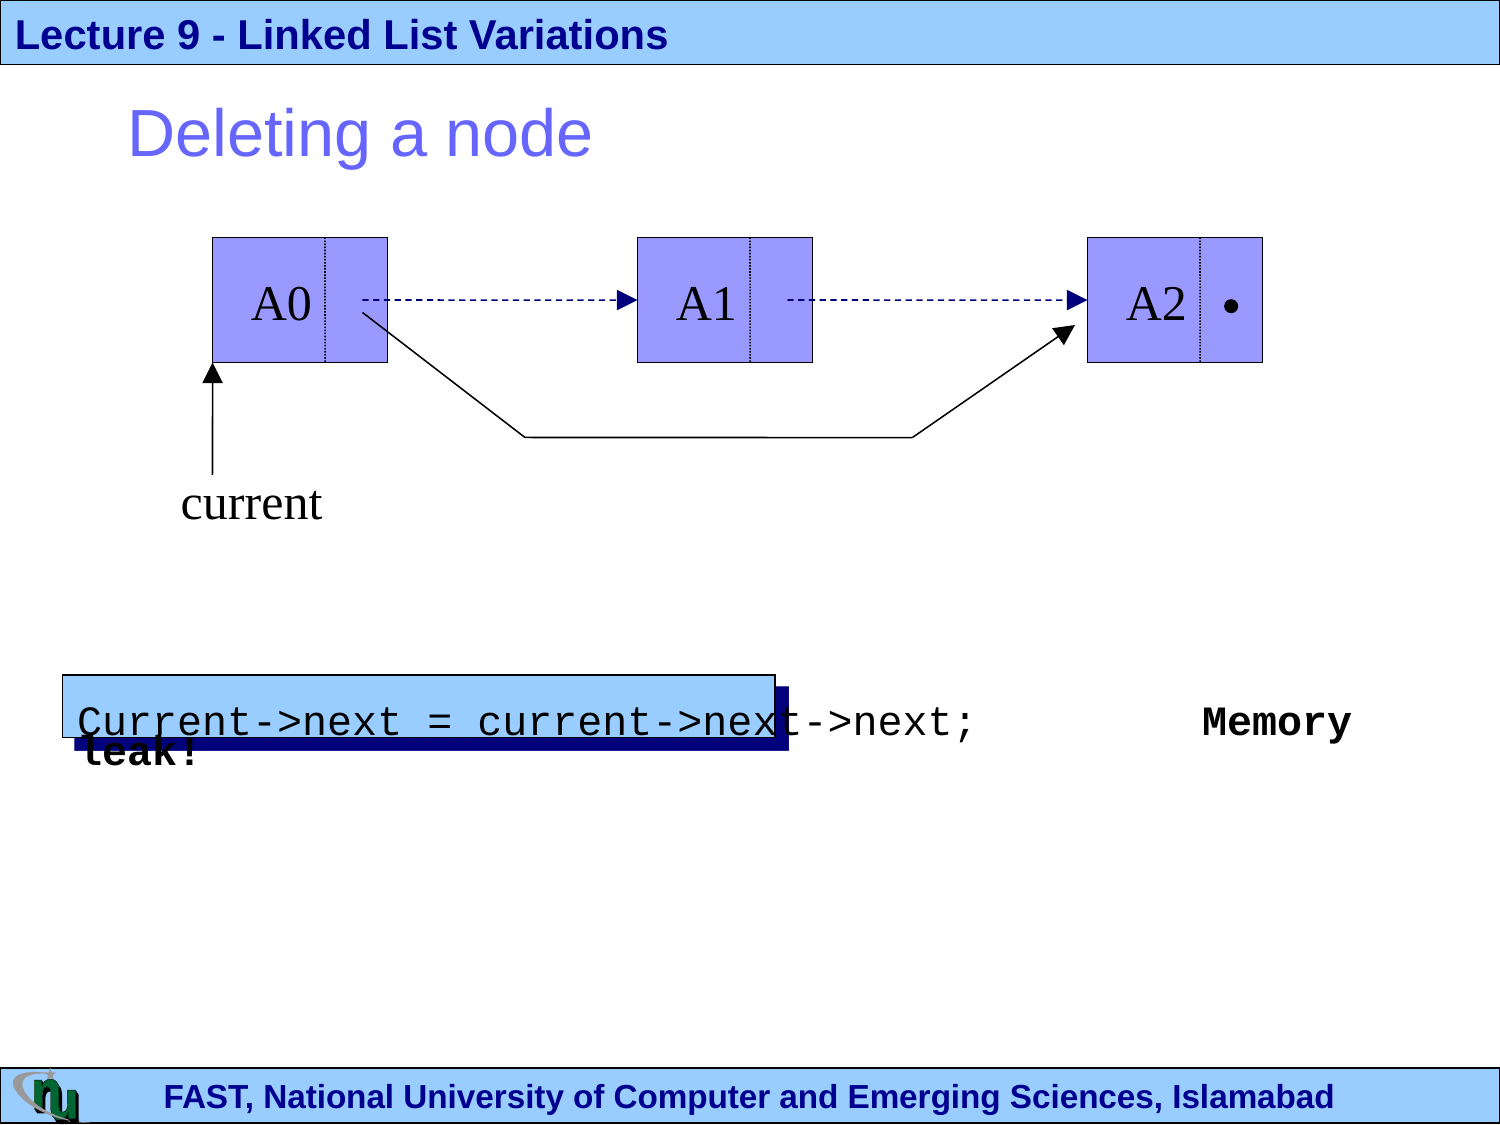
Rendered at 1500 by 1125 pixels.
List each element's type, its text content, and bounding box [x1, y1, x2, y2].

text_box A0 [212, 237, 388, 363]
text_box [912, 324, 1075, 438]
text_box A1 [637, 237, 813, 363]
text_box [202, 362, 223, 475]
title Deleting a node [112, 24, 1388, 76]
text_box A2 [1087, 237, 1263, 363]
text_box [616, 289, 638, 311]
text_box [1224, 299, 1238, 313]
text_box [1066, 289, 1088, 311]
text_box current [165, 462, 338, 538]
text_box Current->next = current->next->next; Memory leak! [62, 582, 1488, 780]
